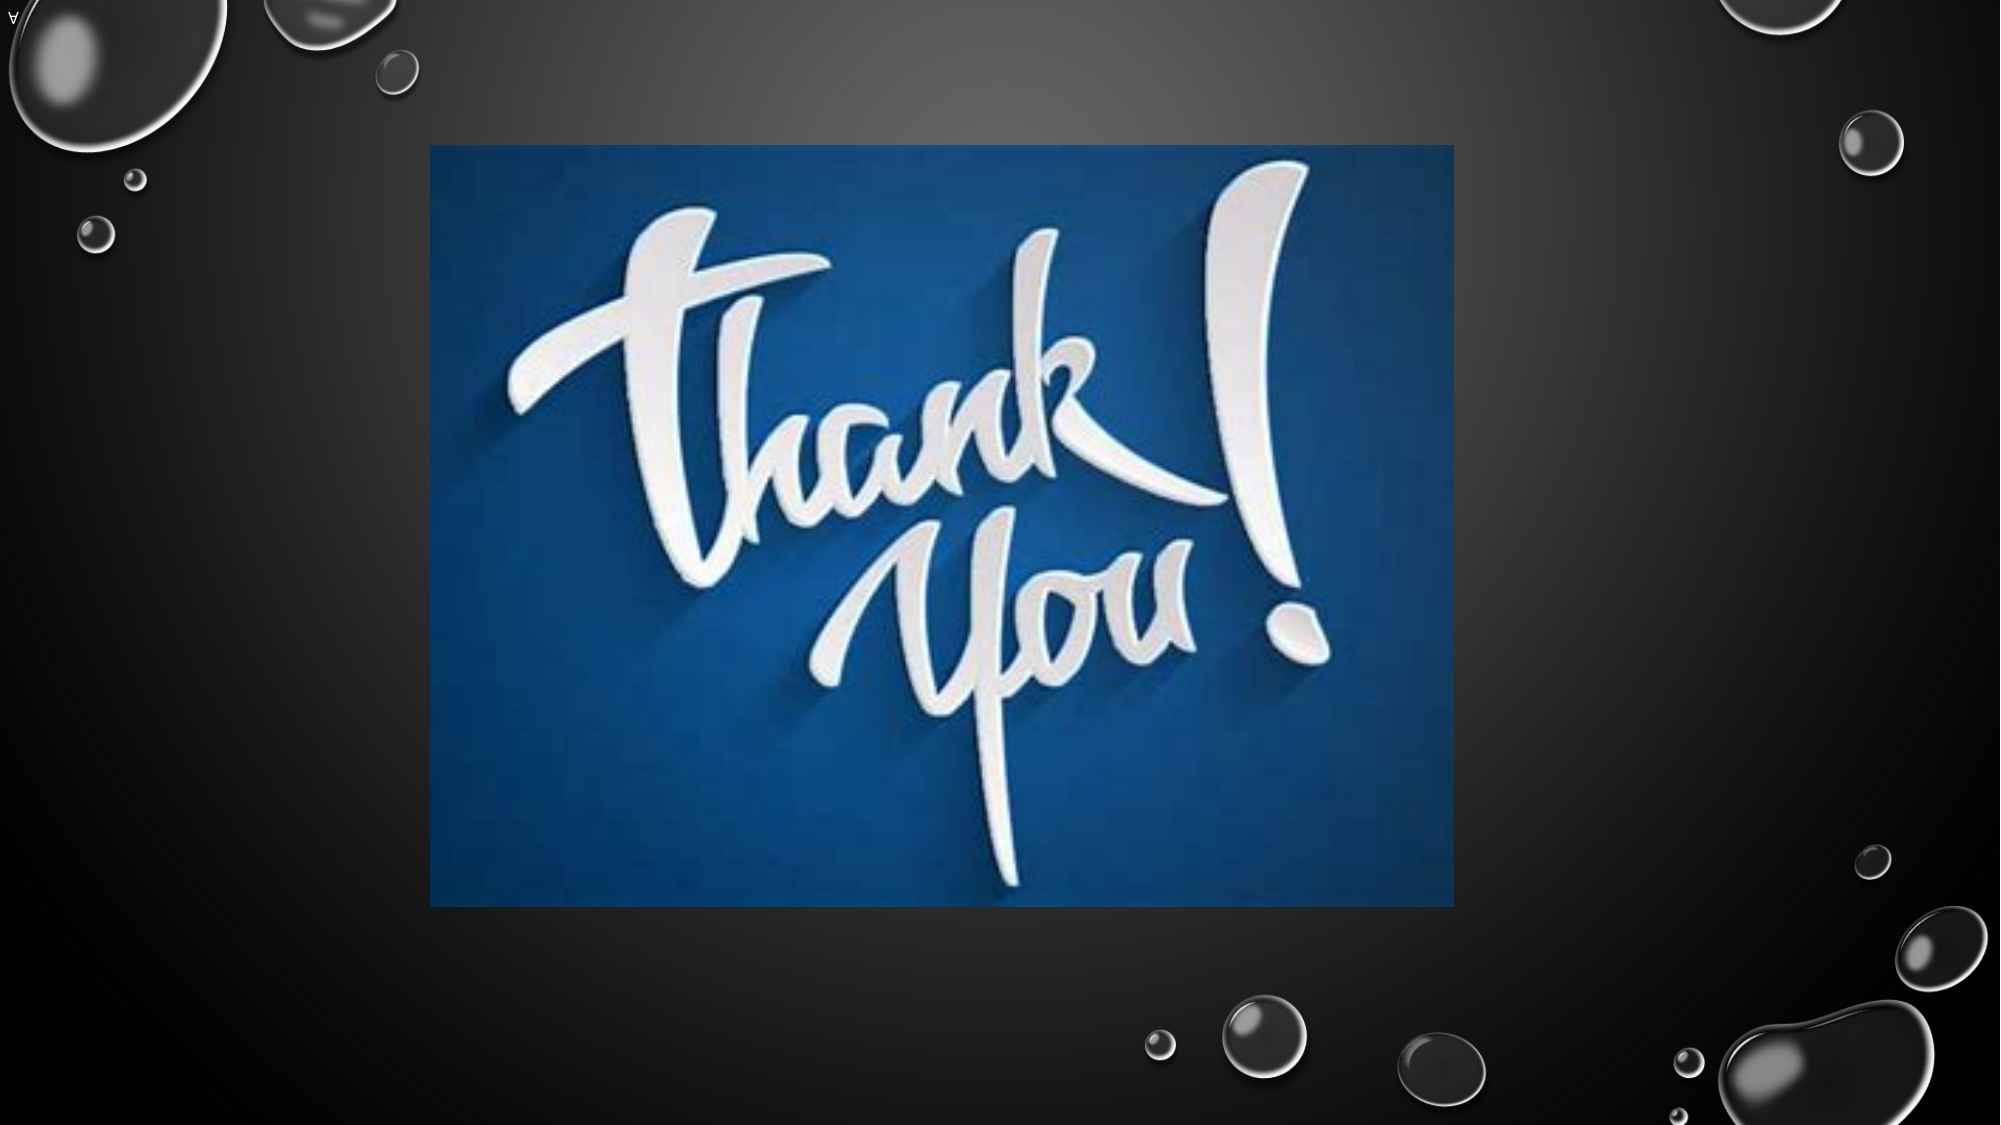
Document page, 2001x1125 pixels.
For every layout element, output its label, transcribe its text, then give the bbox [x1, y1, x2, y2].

picture [0, 0, 2000, 1125]
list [430, 145, 1454, 907]
title A [0, 0, 150, 102]
